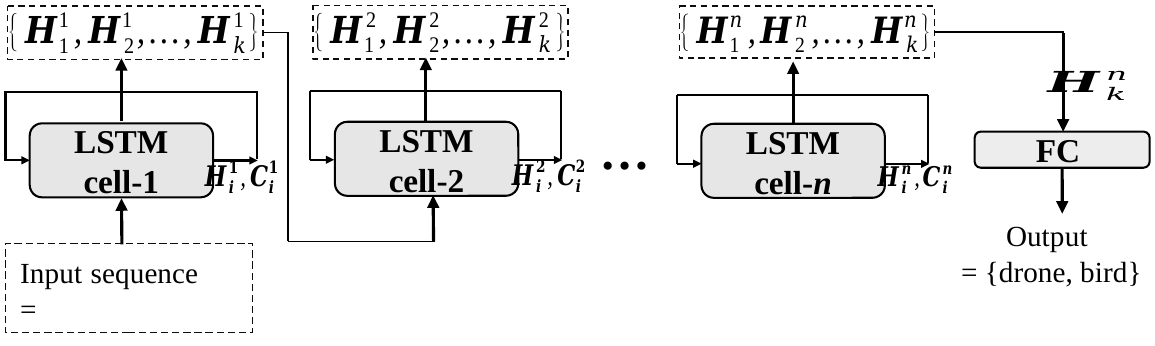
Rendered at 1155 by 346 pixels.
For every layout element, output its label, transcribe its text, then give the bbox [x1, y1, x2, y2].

text_box LSTM cell-1 [28, 122, 215, 199]
text_box LSTM cell-n [700, 122, 886, 199]
text_box LSTM cell-2 [333, 120, 520, 197]
text_box FC [973, 130, 1151, 169]
text_box … [584, 111, 656, 187]
text_box Output = {drone, bird} [933, 203, 1155, 296]
